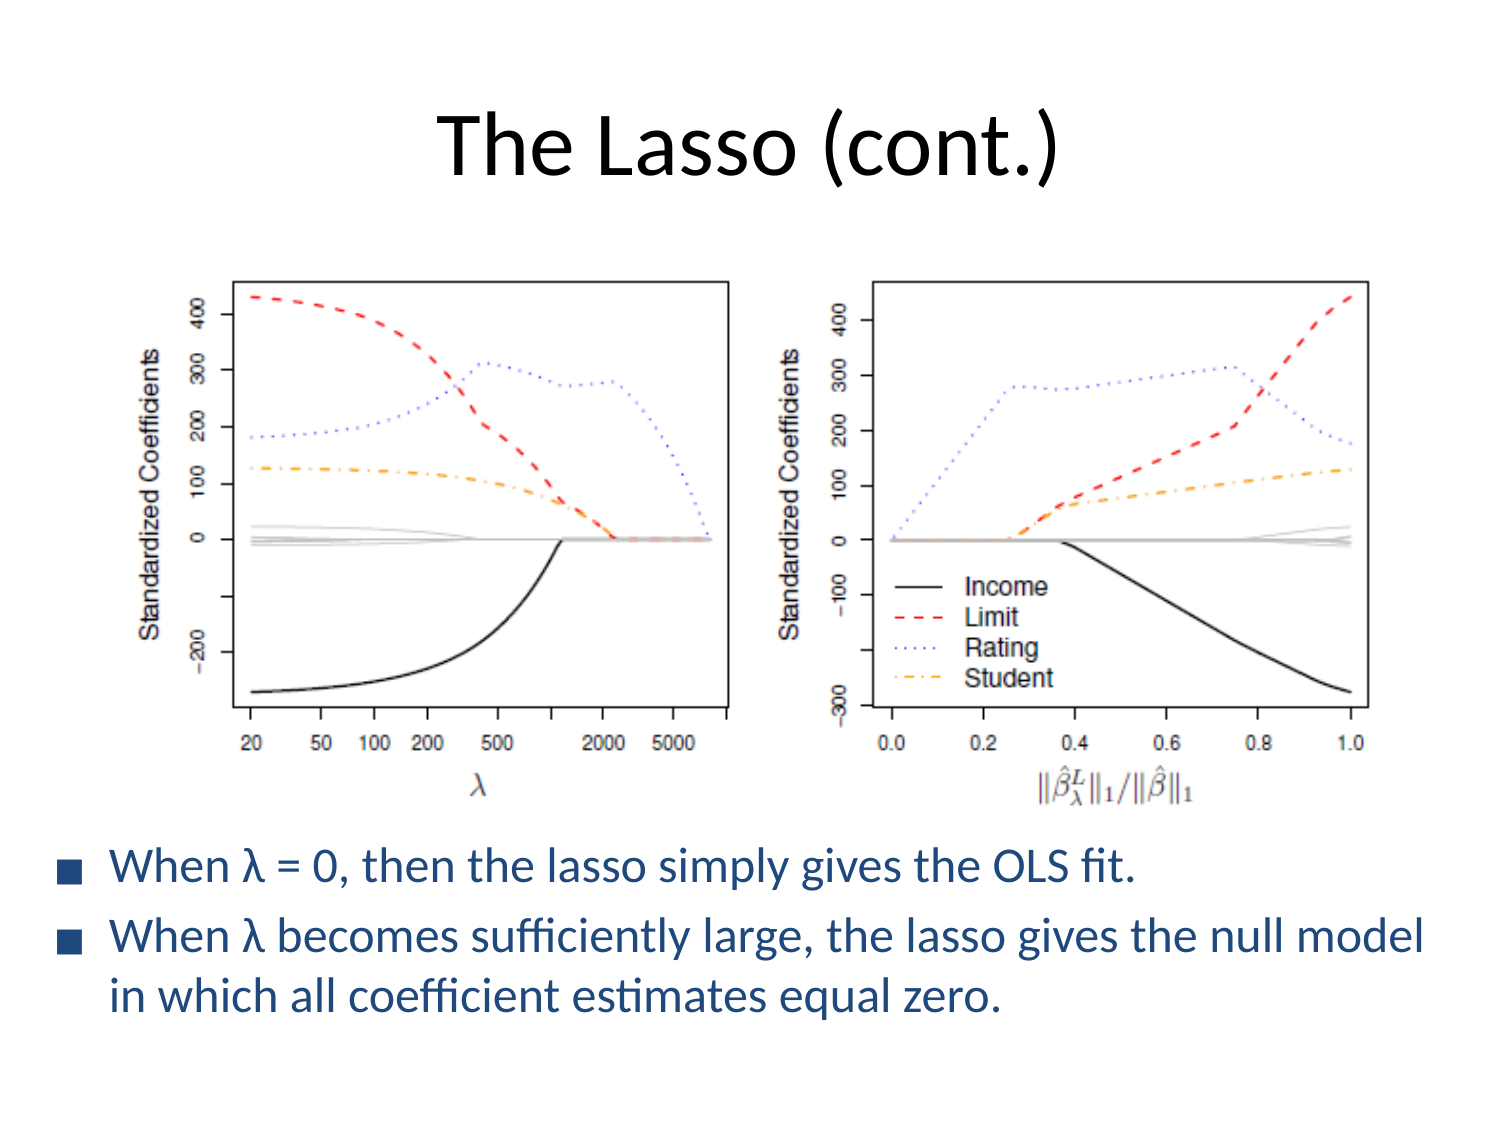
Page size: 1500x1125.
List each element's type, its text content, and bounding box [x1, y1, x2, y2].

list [108, 249, 1401, 826]
text_box When λ = 0, then the lasso simply gives the OLS fit. When λ becomes sufficiently large, the lasso gives the null model in which all coefficient estimates equal zero. [37, 825, 1475, 1025]
title The Lasso (cont.) [75, 45, 1425, 233]
